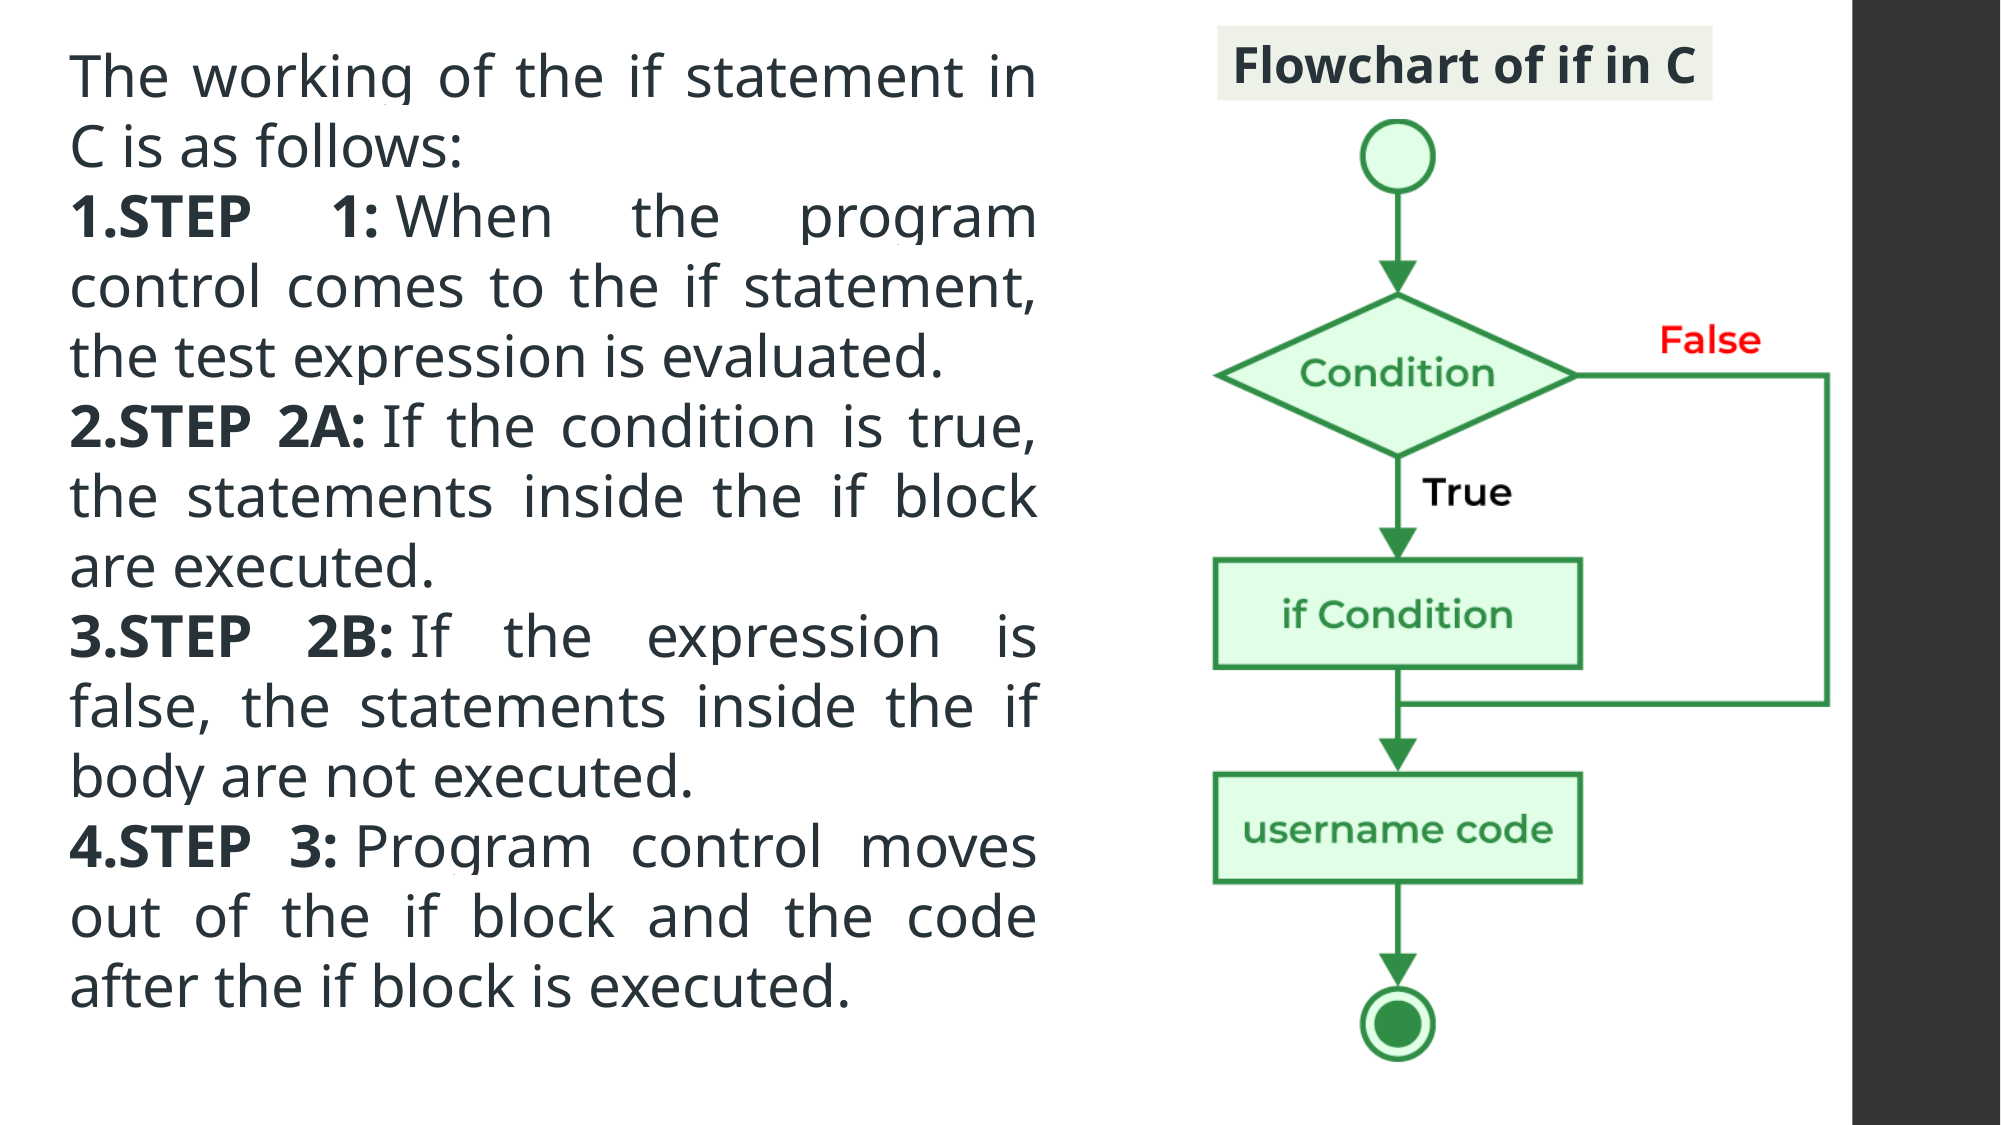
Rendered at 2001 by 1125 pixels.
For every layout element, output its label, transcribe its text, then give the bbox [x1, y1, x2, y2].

text_box Flowchart of if in C [1217, 25, 1713, 101]
text_box The working of the if statement in C is as follows: STEP 1: When the program control comes to the if statement, the test expression is evaluated. STEP 2A: If the condition is true, the statements inside the if block are executed. STEP 2B: If the expression is false, the statements inside the if body are not executed. STEP 3: Program control moves out of the if block and the code after the if block is executed. [54, 31, 1054, 1027]
picture [1185, 119, 1850, 1072]
